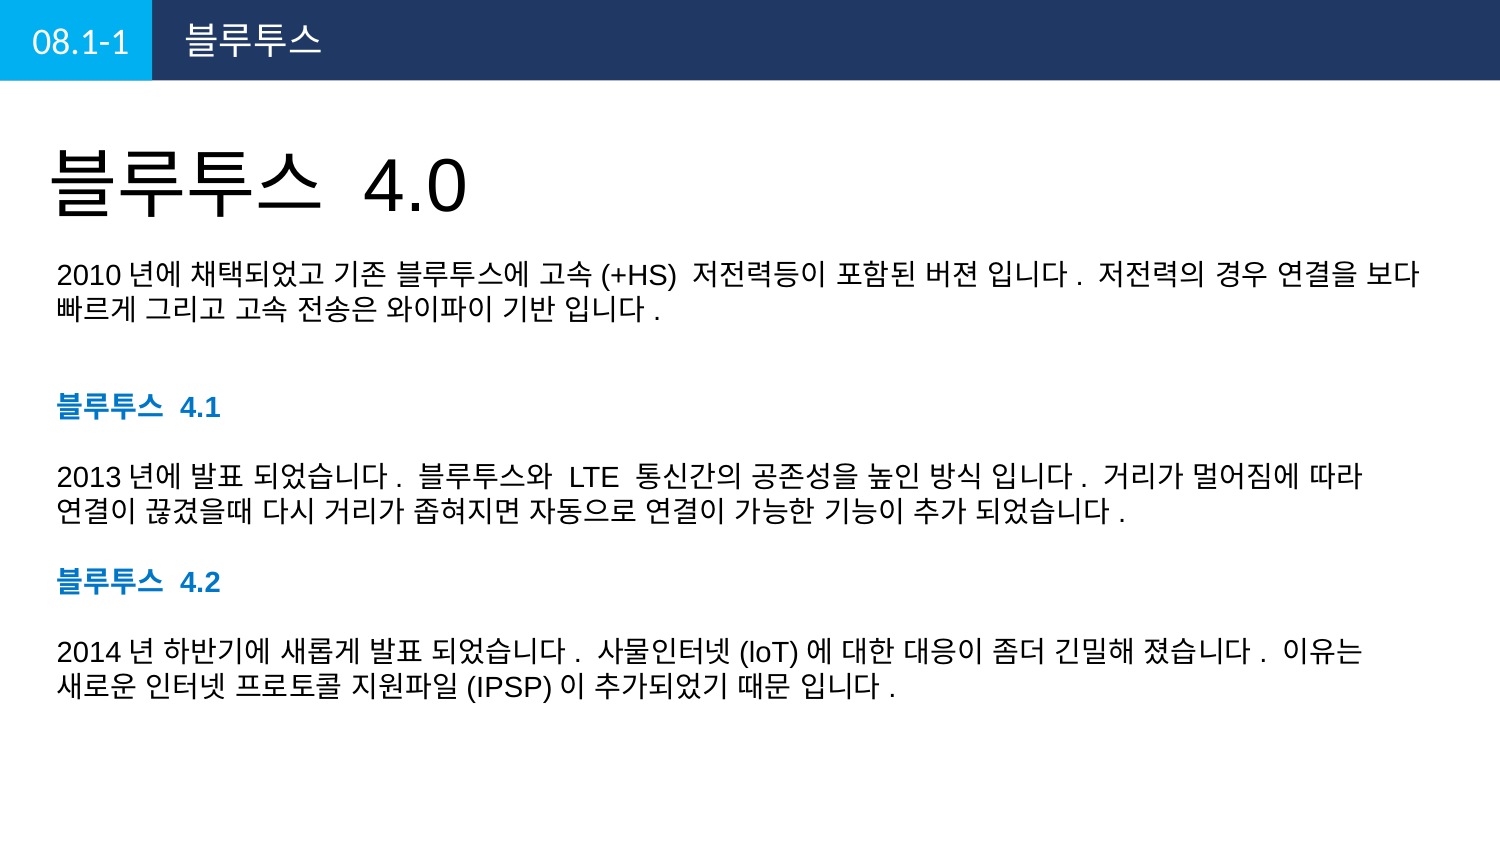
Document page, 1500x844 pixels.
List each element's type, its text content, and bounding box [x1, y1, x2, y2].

text_box [0, 0, 153, 81]
text_box 블루투스 4.1 2013년에 발표 되었습니다. 블루투스와 LTE 통신간의 공존성을 높인 방식 입니다. 거리가 멀어짐에 따라 연결이 끊겼을때 다시 거리가 좁혀지면 자동으로 연결이 가능한 기능이 추가 되었습니다. 블루투스 4.2 2014년 하반기에 새롭게 발표 되었습니다. 사물인터넷(loT)에 대한 대응이 좀더 긴밀해 졌습니다. 이유는 새로운 인터넷 프로토콜 지원파일(IPSP)이 추가되었기 때문 입니다. [41, 381, 1459, 711]
text_box 08.1-1 [17, 9, 153, 70]
text_box [153, 0, 1500, 81]
text_box 블루투스 4.0 [34, 129, 785, 234]
text_box 블루투스 [169, 9, 945, 70]
text_box 2010년에 채택되었고 기존 블루투스에 고속(+HS) 저전력등이 포함된 버젼 입니다. 저전력의 경우 연결을 보다 빠르게 그리고 고속 전송은 와이파이 기반 입니다. [41, 248, 1442, 334]
